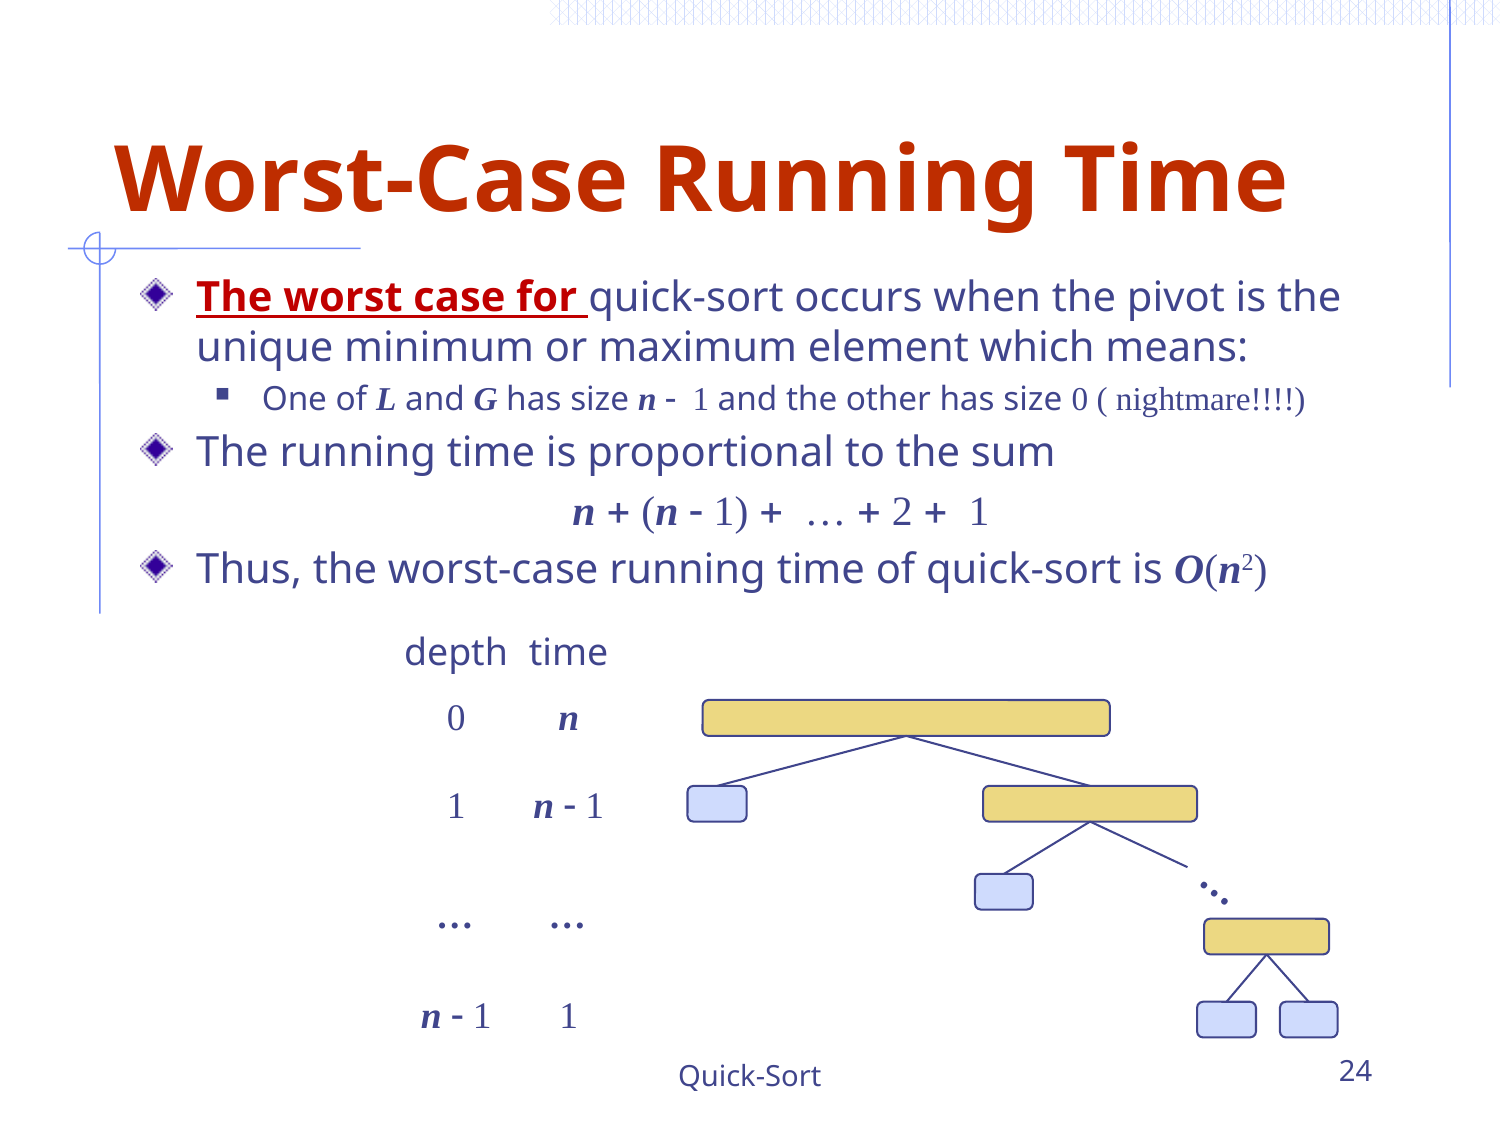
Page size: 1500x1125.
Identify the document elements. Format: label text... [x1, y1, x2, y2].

text_box [687, 785, 747, 822]
list The worst case for quick-sort occurs when the pivot is the unique minimum or maximum element which means: One of L and G has size n - 1 and the other has size 0 ( nightmare!!!!) The running time is proportional to the sum n + (n - 1) + … + 2 + 1 Thus, the worst-case running time of quick-sort is O(n2) [125, 262, 1438, 638]
text_box [1279, 1001, 1338, 1038]
slide_number 24 [1074, 1024, 1388, 1101]
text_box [1266, 954, 1309, 1003]
text_box [1197, 1001, 1256, 1038]
table_cell 1 [512, 980, 625, 1050]
picture [140, 433, 173, 466]
text_box [1204, 918, 1330, 955]
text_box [905, 735, 1091, 787]
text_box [1003, 821, 1087, 875]
table_cell n [512, 676, 625, 760]
text_box [702, 699, 1110, 736]
table_header depth [400, 625, 512, 676]
picture [140, 550, 173, 583]
table_cell n - 1 [512, 760, 625, 851]
text_box … [1174, 829, 1276, 932]
text_box [974, 873, 1033, 910]
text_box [1089, 821, 1188, 868]
table_cell … [512, 851, 625, 980]
picture [140, 278, 173, 311]
table_cell … [400, 851, 512, 980]
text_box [1226, 954, 1264, 1003]
table_header time [512, 625, 625, 676]
table_cell 0 [400, 676, 512, 760]
title Worst-Case Running Time [99, 50, 1375, 238]
footer Quick-Sort [512, 1024, 988, 1101]
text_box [716, 735, 904, 787]
text_box [983, 785, 1198, 822]
table_cell 1 [400, 760, 512, 851]
table_cell n - 1 [400, 980, 512, 1050]
